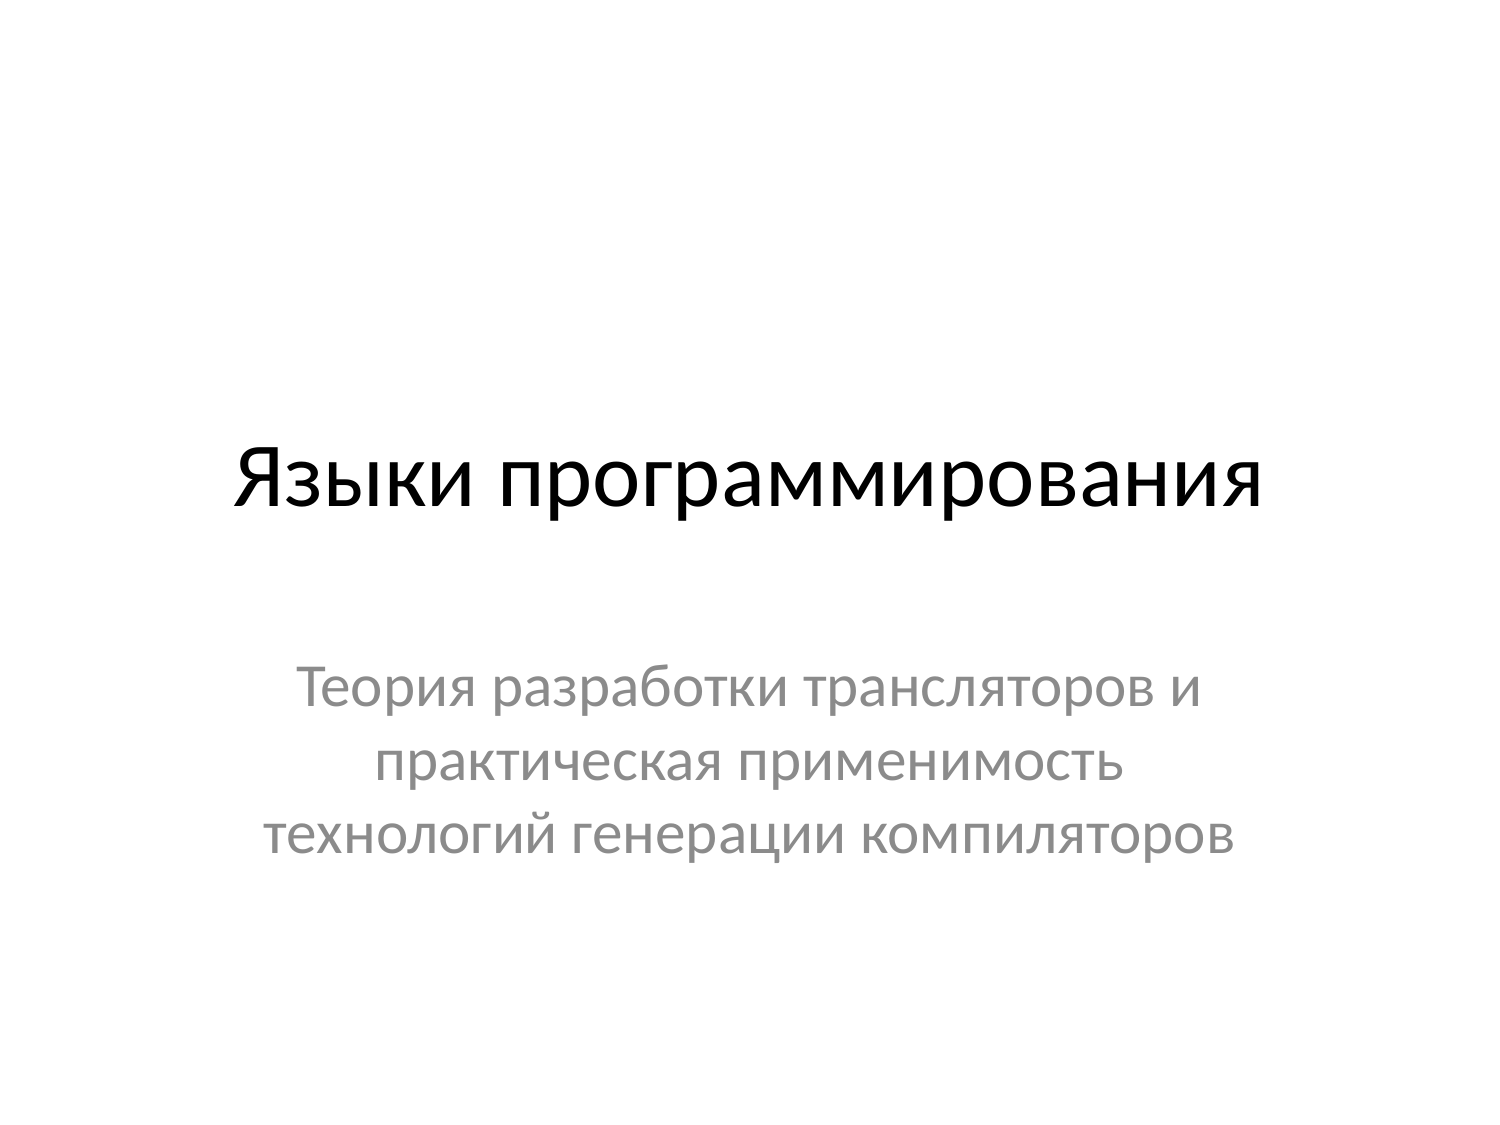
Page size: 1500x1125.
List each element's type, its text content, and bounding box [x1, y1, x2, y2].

subtitle Теория разработки трансляторов и практическая применимость технологий генерации компиляторов [225, 637, 1275, 925]
title Языки программирования [112, 349, 1388, 591]
